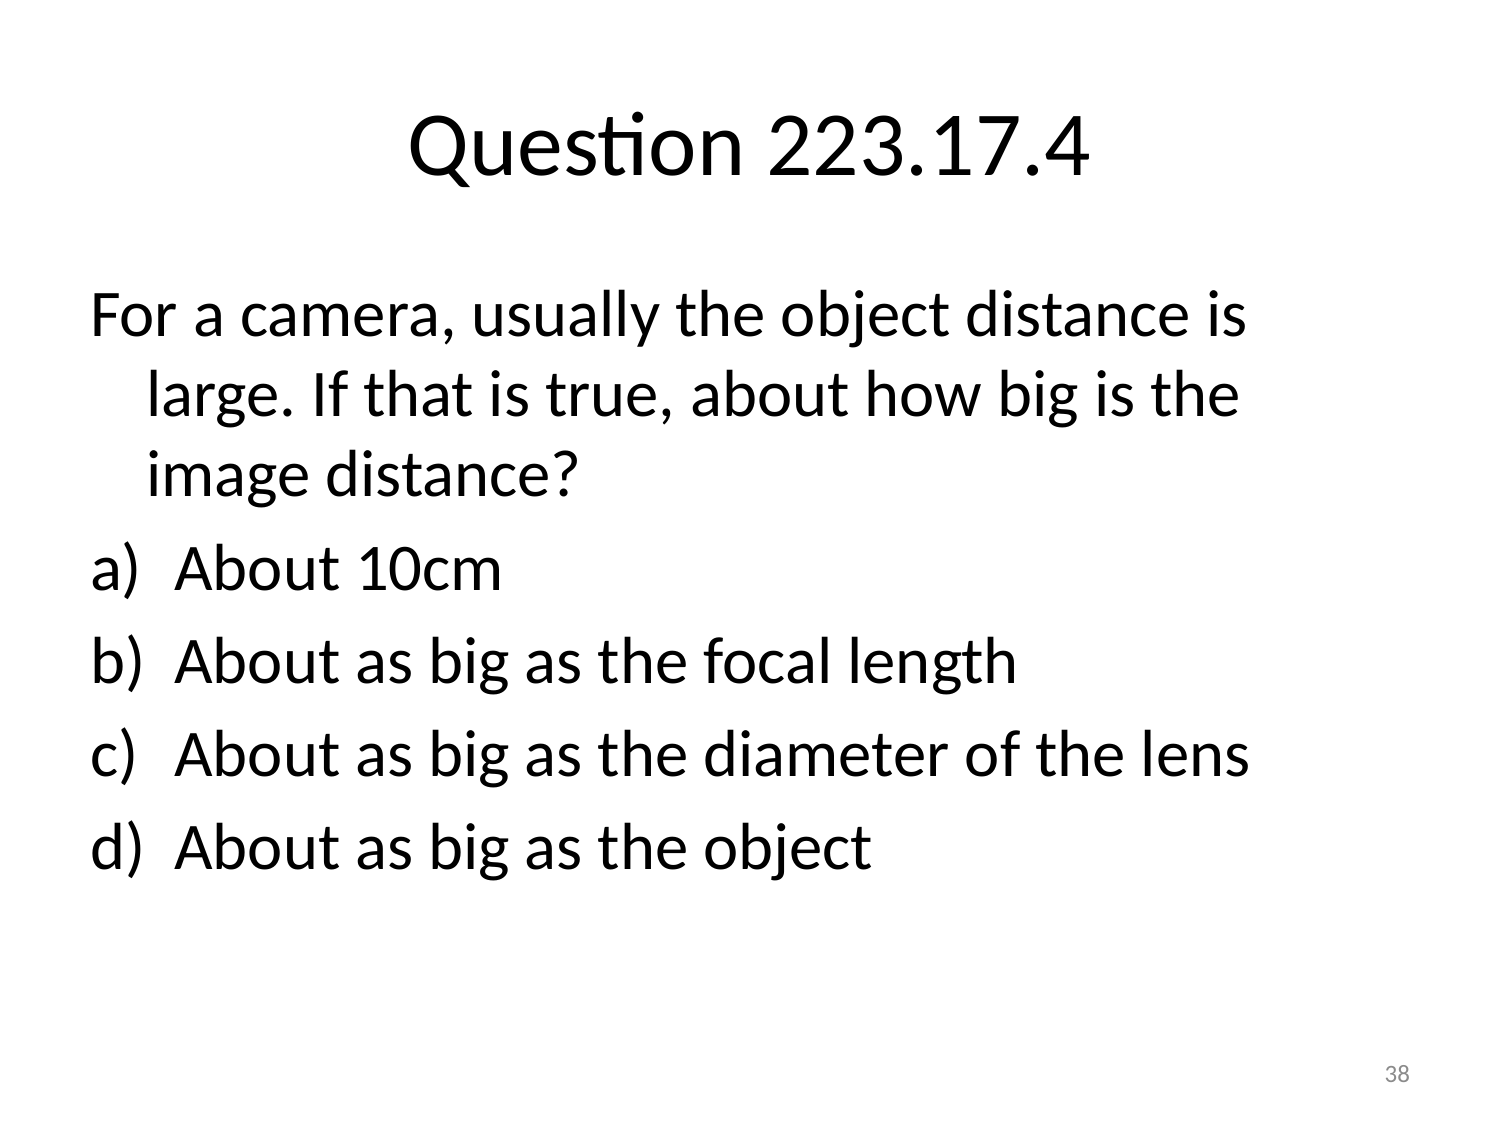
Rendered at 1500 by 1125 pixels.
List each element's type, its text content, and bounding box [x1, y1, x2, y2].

list For a camera, usually the object distance is large. If that is true, about how big is the image distance? About 10cm About as big as the focal length About as big as the diameter of the lens About as big as the object [75, 262, 1425, 1005]
title Question 223.17.4 [75, 45, 1425, 233]
slide_number 38 [1074, 1042, 1425, 1103]
